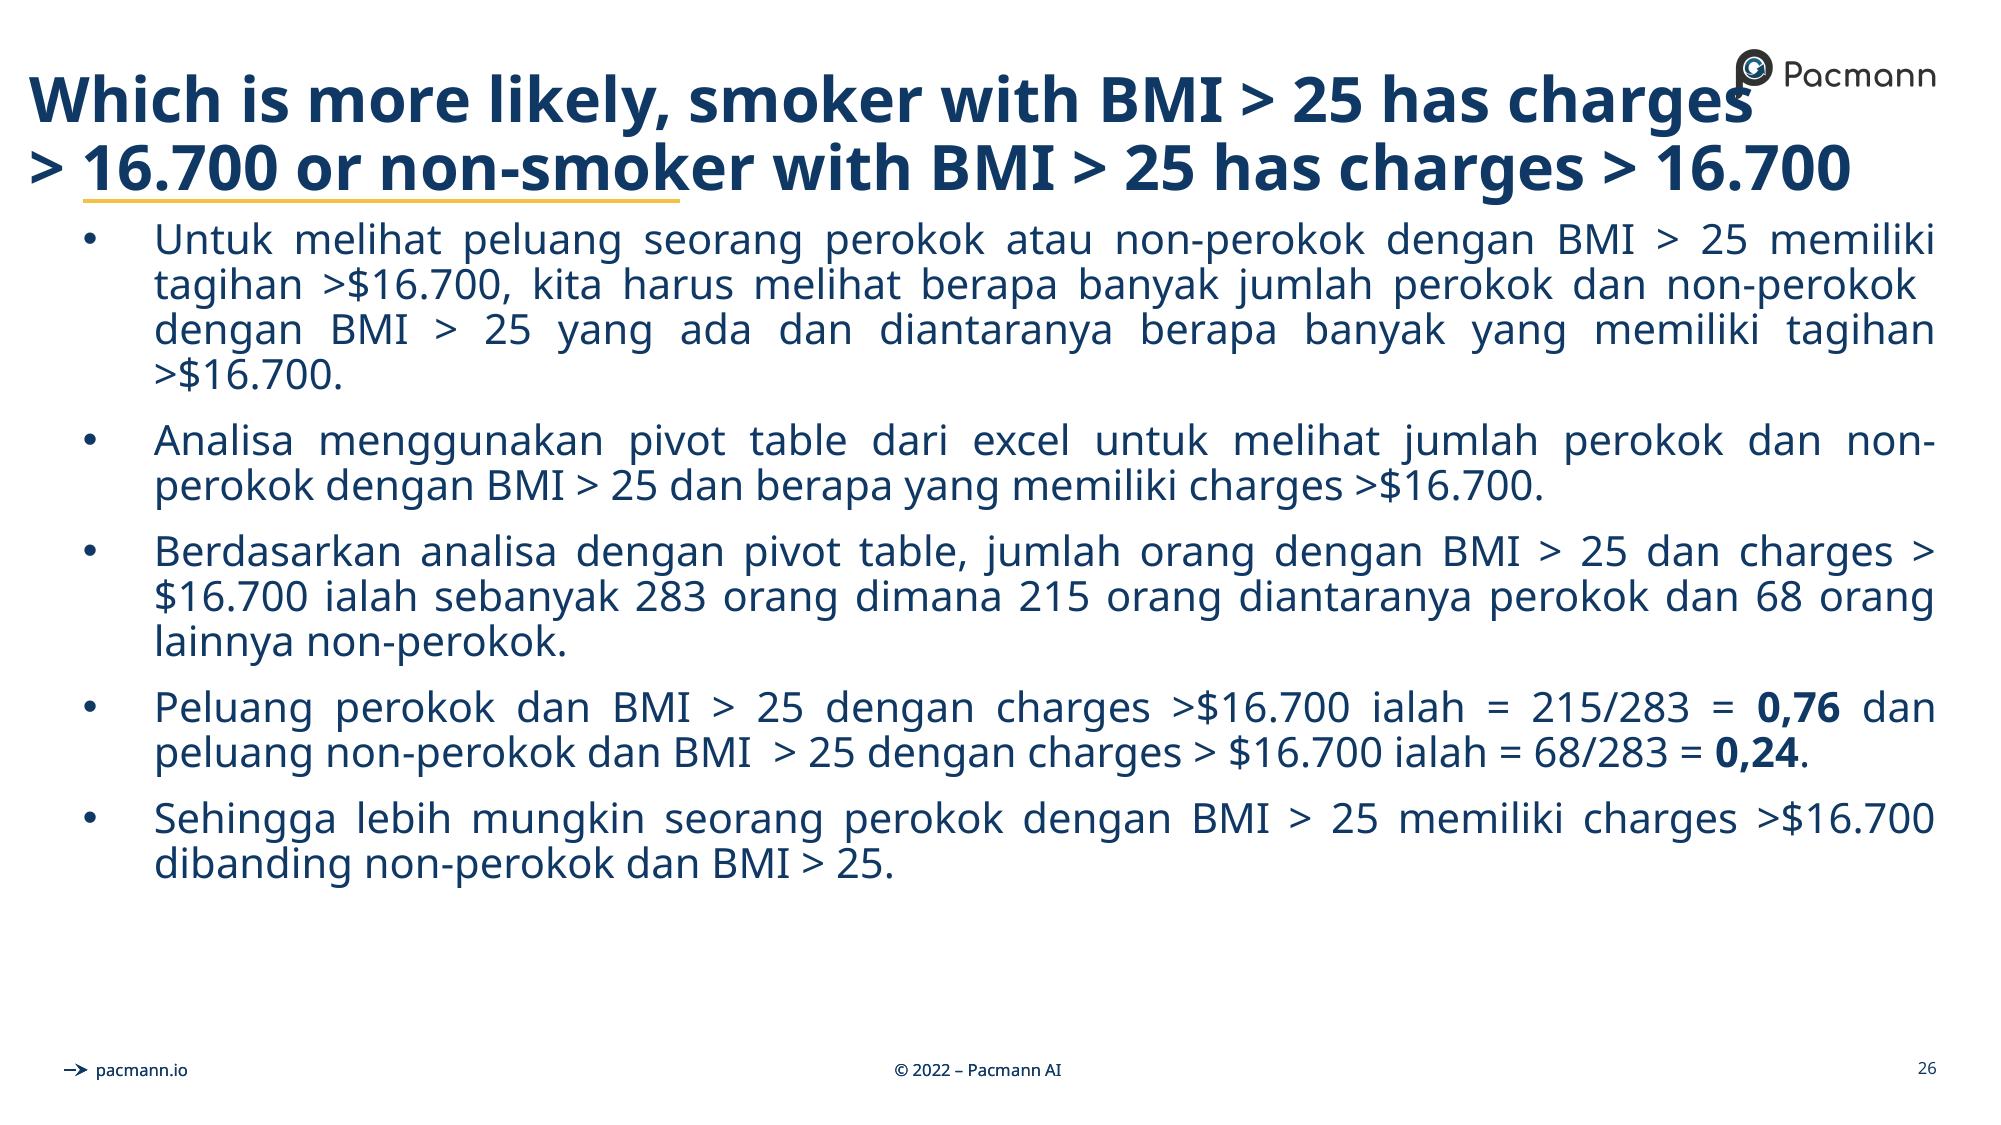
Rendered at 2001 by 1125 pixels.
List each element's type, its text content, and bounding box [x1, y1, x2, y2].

title Which is more likely, smoker with BMI > 25 has charges > 16.700 or non-smoker with BMI > 25 has charges > 16.700 [14, 27, 1903, 245]
picture [1903, 36, 1966, 112]
list Untuk melihat peluang seorang perokok atau non-perokok dengan BMI > 25 memiliki tagihan >$16.700, kita harus melihat berapa banyak jumlah perokok dan non-perokok dengan BMI > 25 yang ada dan diantaranya berapa banyak yang memiliki tagihan >$16.700. Analisa menggunakan pivot table dari excel untuk melihat jumlah perokok dan non-perokok dengan BMI > 25 dan berapa yang memiliki charges >$16.700. Berdasarkan analisa dengan pivot table, jumlah orang dengan BMI > 25 dan charges > $16.700 ialah sebanyak 283 orang dimana 215 orang diantaranya perokok dan 68 orang lainnya non-perokok. Peluang perokok dan BMI > 25 dengan charges >$16.700 ialah = 215/283 = 0,76 dan peluang non-perokok dan BMI > 25 dengan charges > $16.700 ialah = 68/283 = 0,24. Sehingga lebih mungkin seorang perokok dengan BMI > 25 memiliki charges >$16.700 dibanding non-perokok dan BMI > 25. [63, 210, 1952, 1014]
